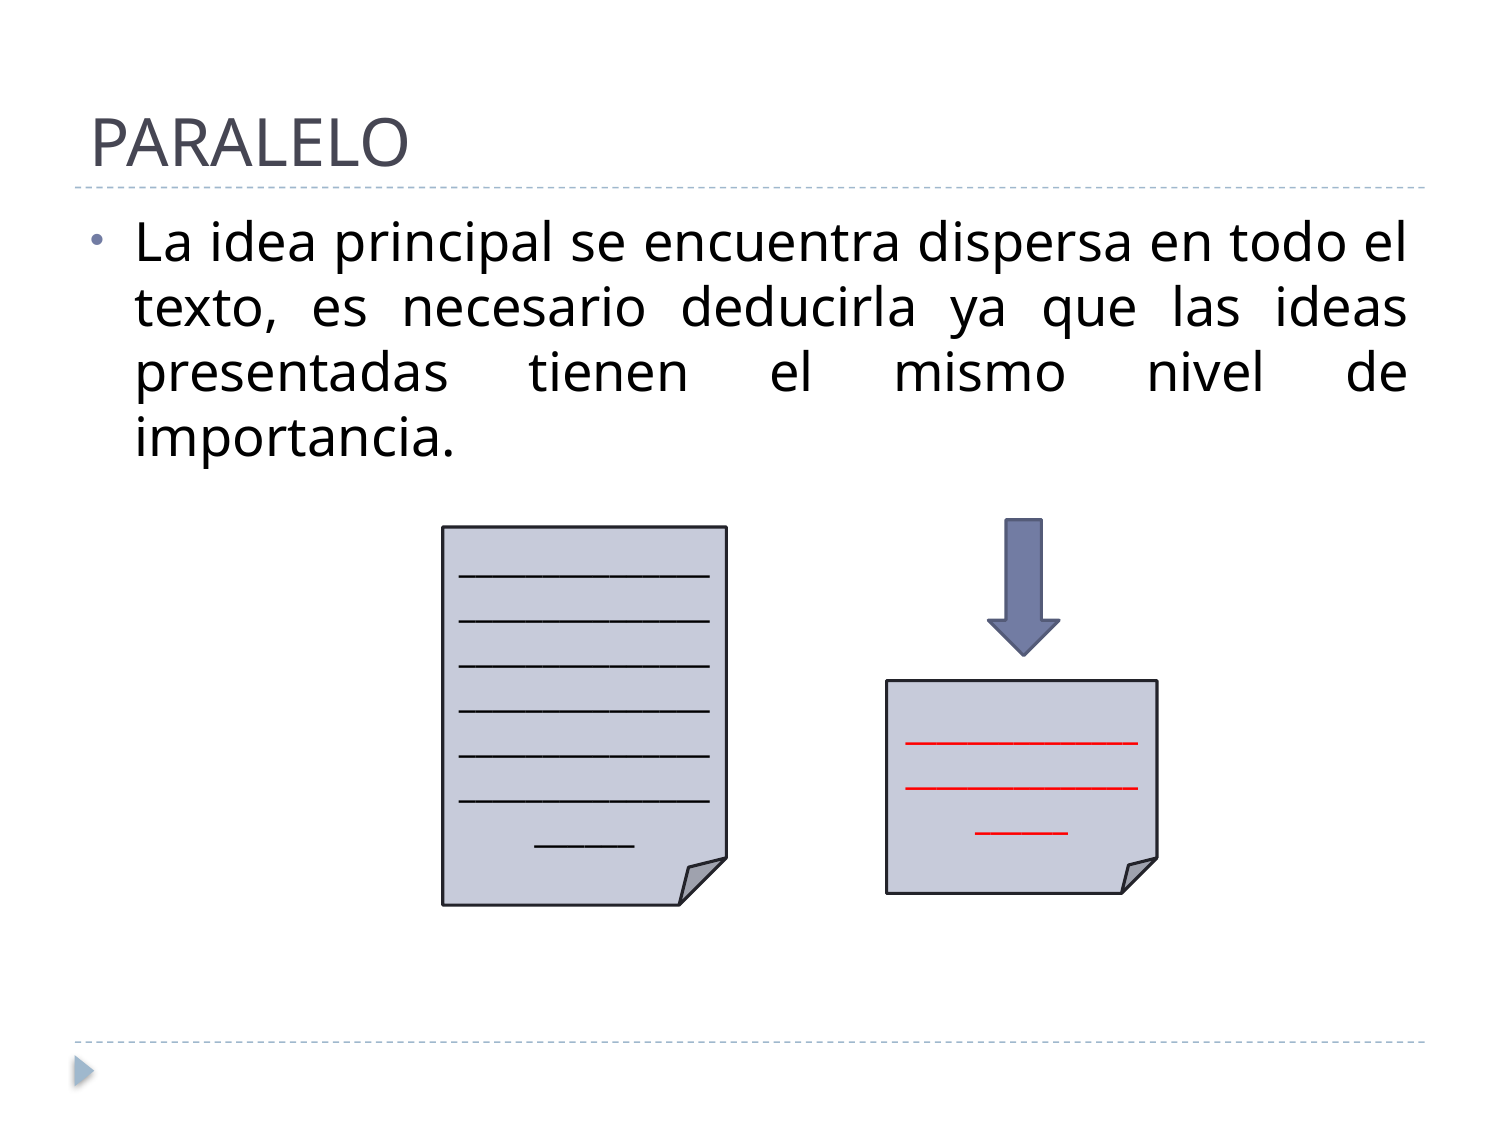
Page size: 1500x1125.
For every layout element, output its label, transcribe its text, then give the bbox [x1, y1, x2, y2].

text_box ________________________________________________________________________________________________ [441, 525, 728, 907]
text_box ____________________________________ [885, 679, 1159, 895]
list La idea principal se encuentra dispersa en todo el texto, es necesario deducirla ya que las ideas presentadas tienen el mismo nivel de importancia. [75, 200, 1425, 1010]
title PARALELO [75, 24, 1425, 188]
text_box [986, 518, 1061, 657]
